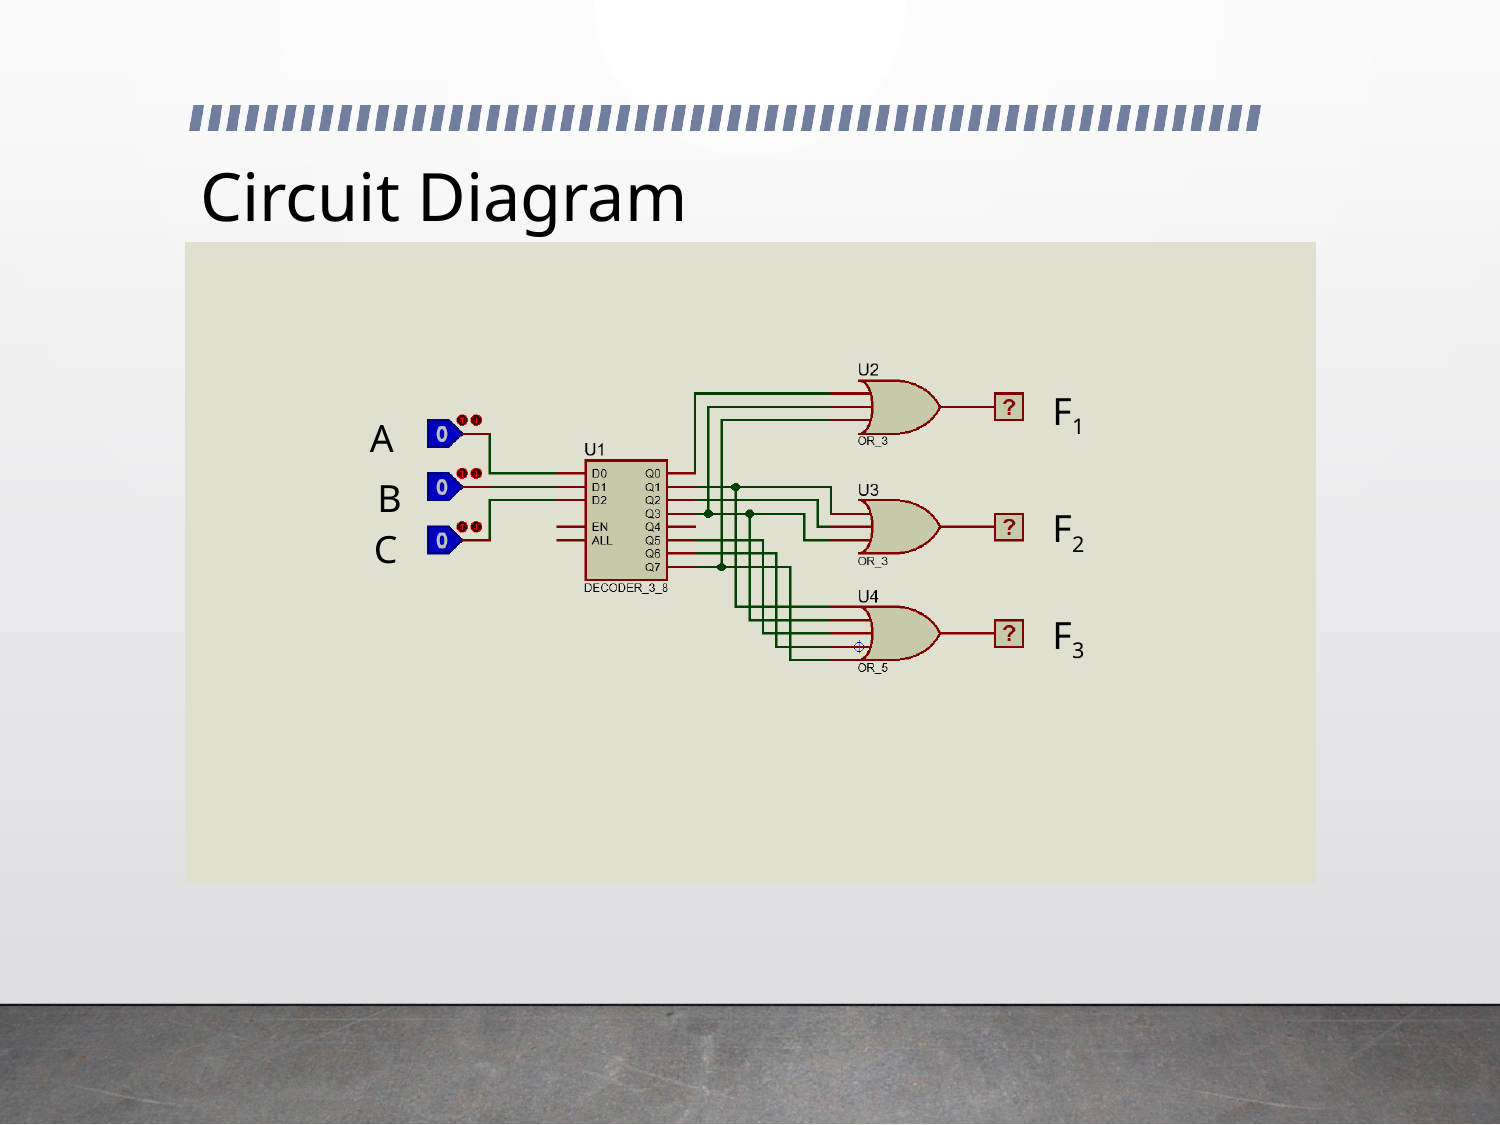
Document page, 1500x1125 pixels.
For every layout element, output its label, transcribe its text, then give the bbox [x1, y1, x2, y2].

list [184, 242, 1316, 883]
title Circuit Diagram [185, 156, 1264, 242]
picture [0, 1004, 1500, 1124]
